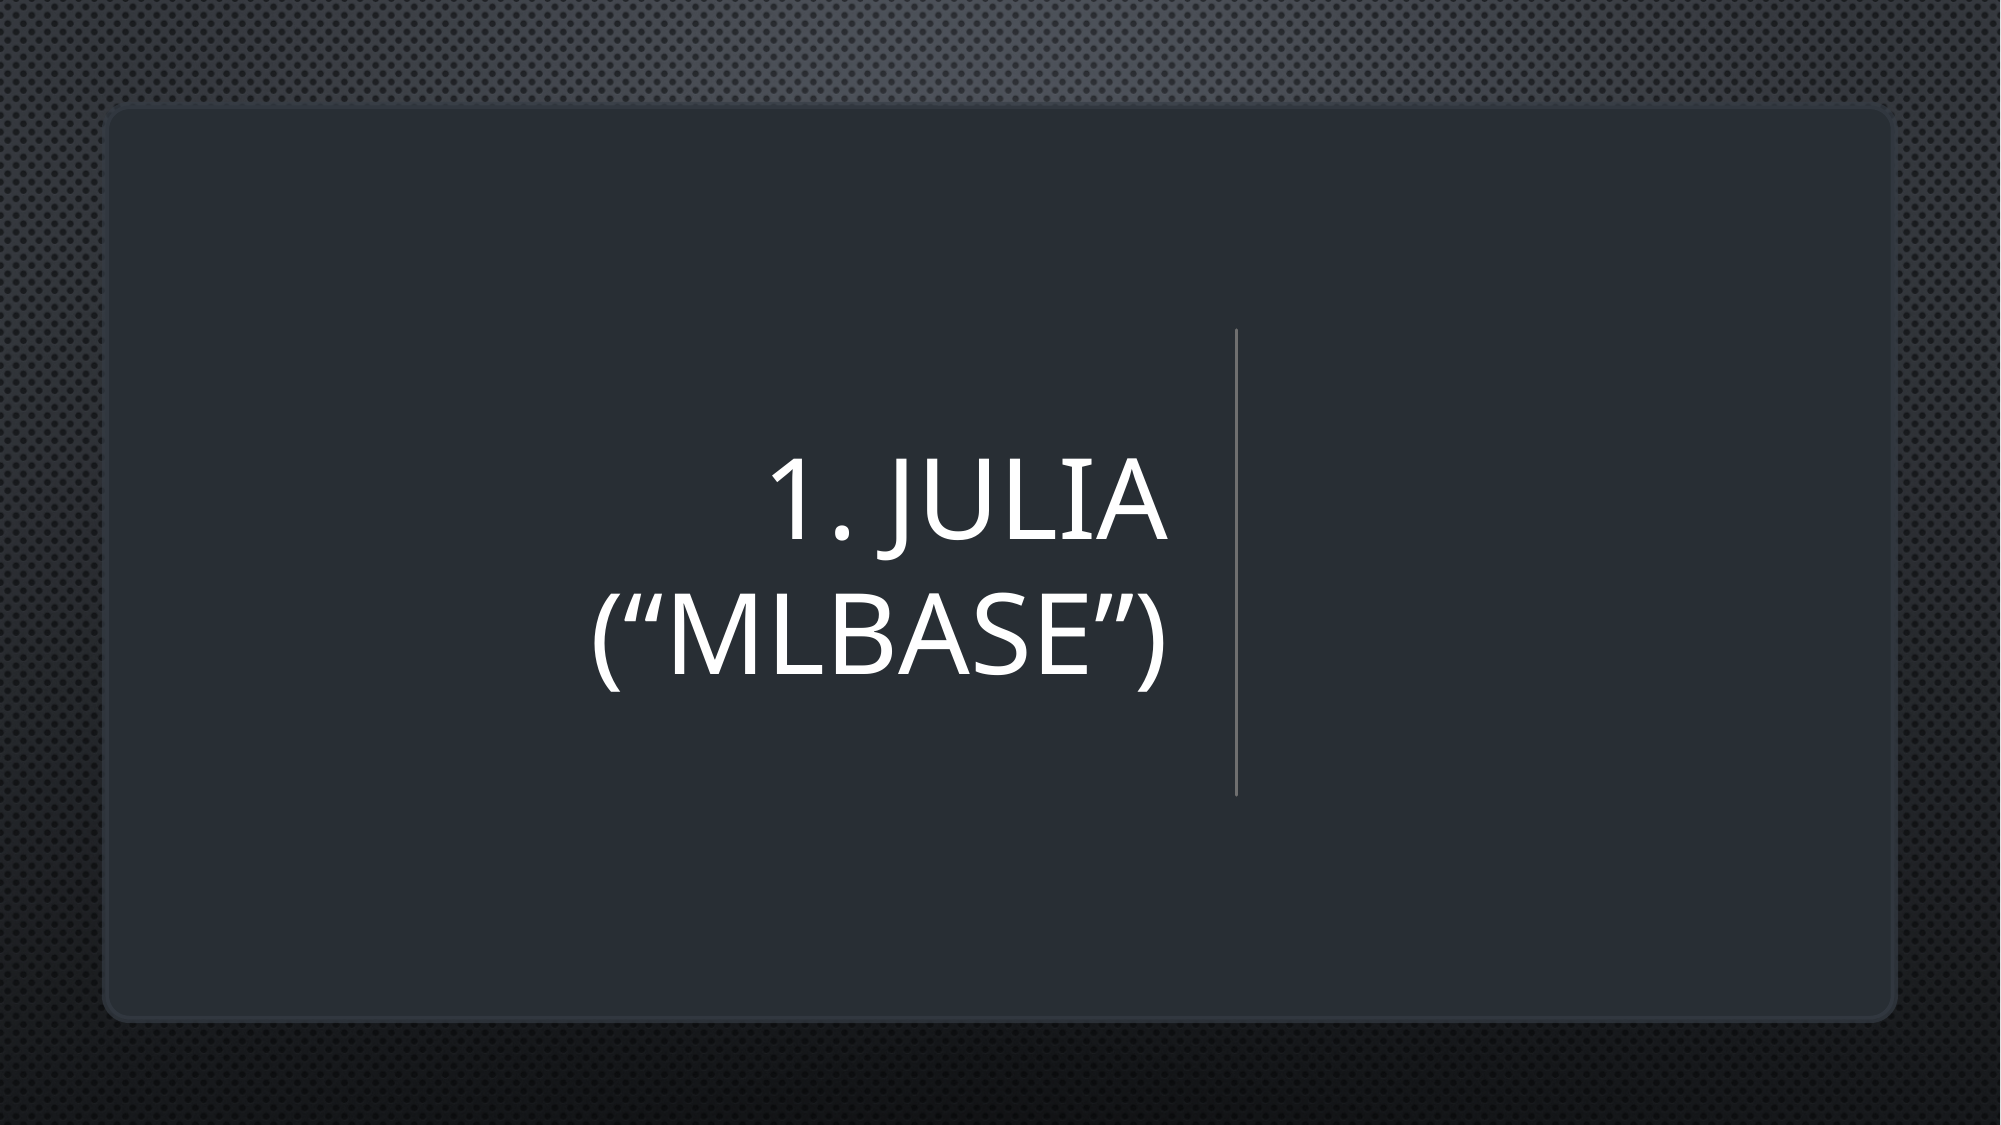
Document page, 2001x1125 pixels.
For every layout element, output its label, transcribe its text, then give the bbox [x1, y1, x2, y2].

text_box [103, 103, 1896, 1021]
title 1. Julia (“MLBase”) [187, 158, 1184, 966]
